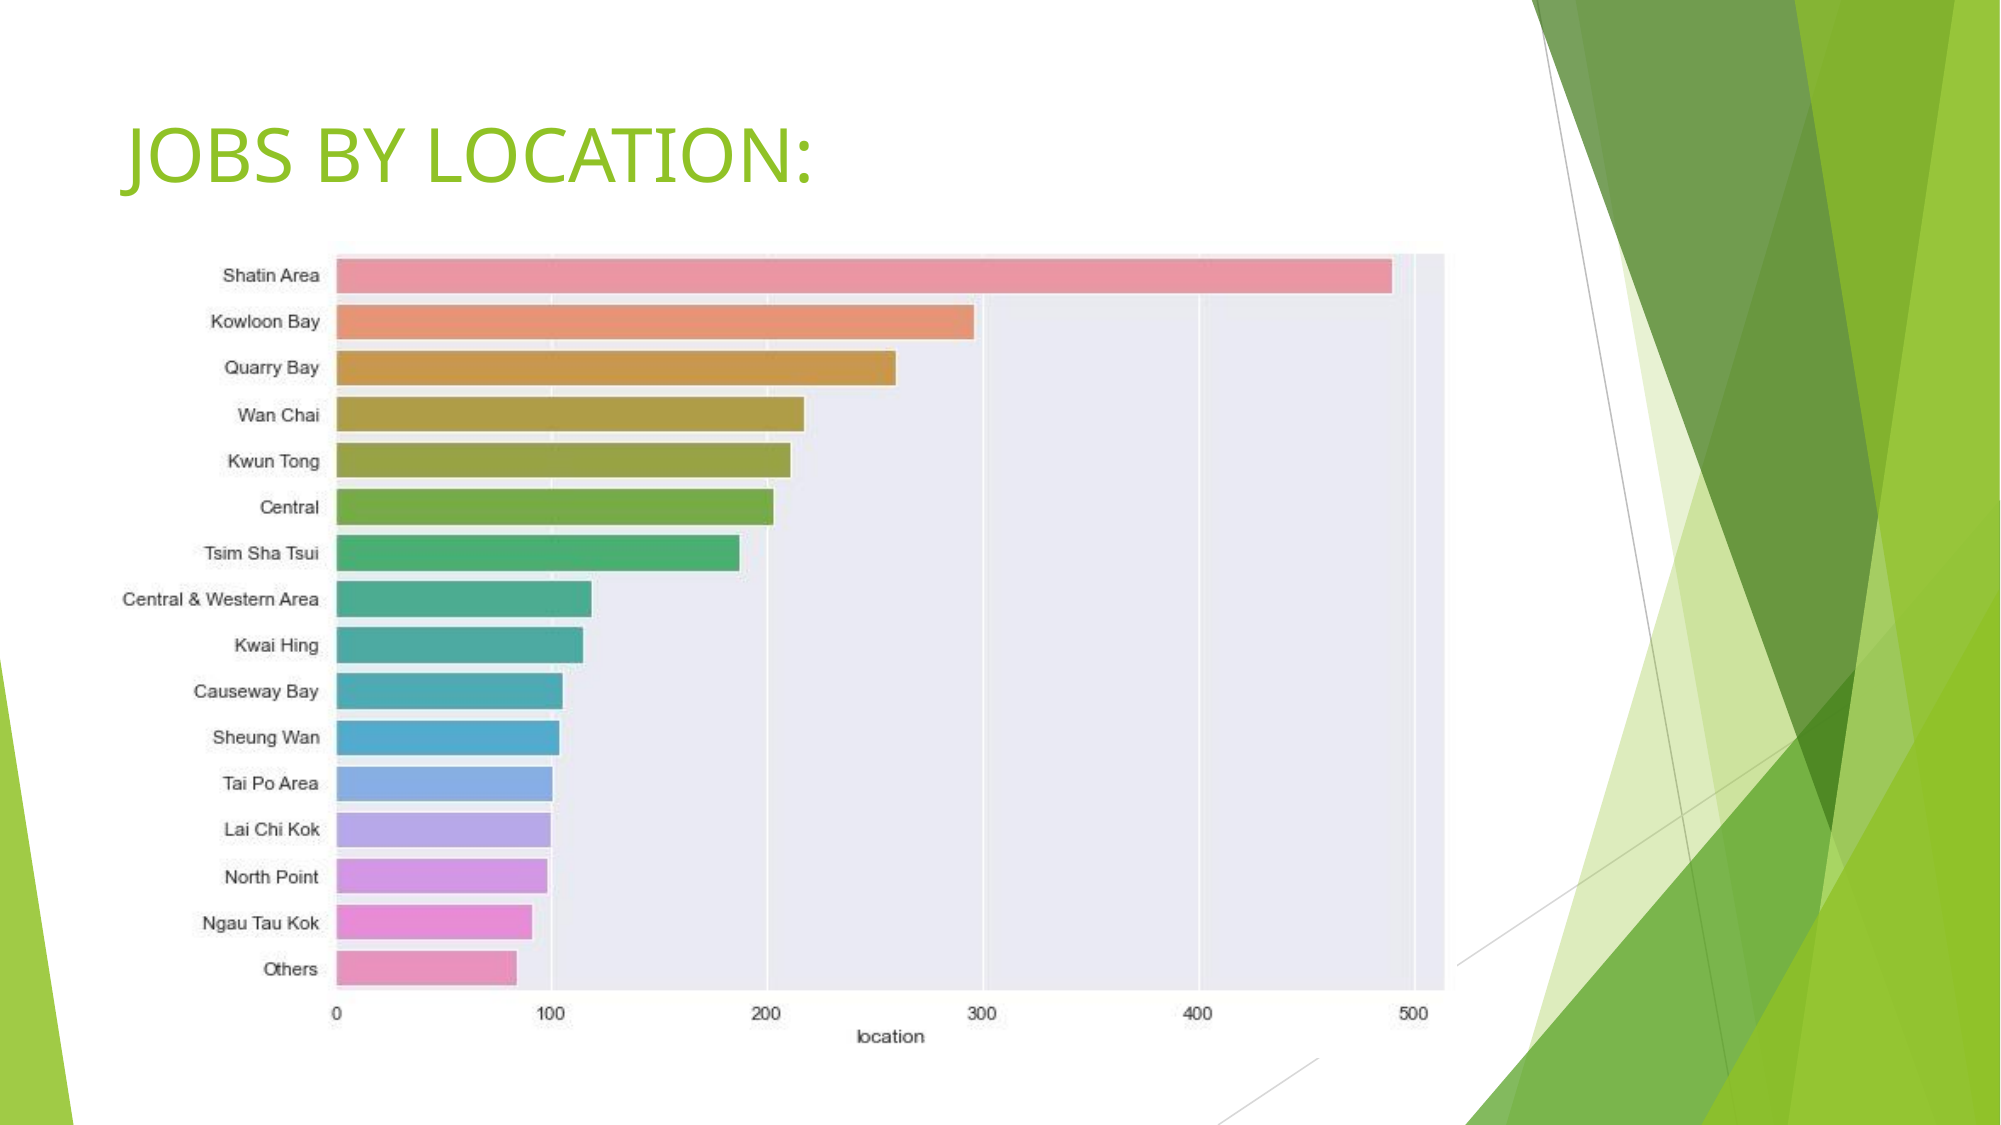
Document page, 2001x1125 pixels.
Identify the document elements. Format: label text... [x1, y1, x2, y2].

title JOBS BY LOCATION: [111, 99, 1522, 317]
picture [110, 241, 1457, 1058]
